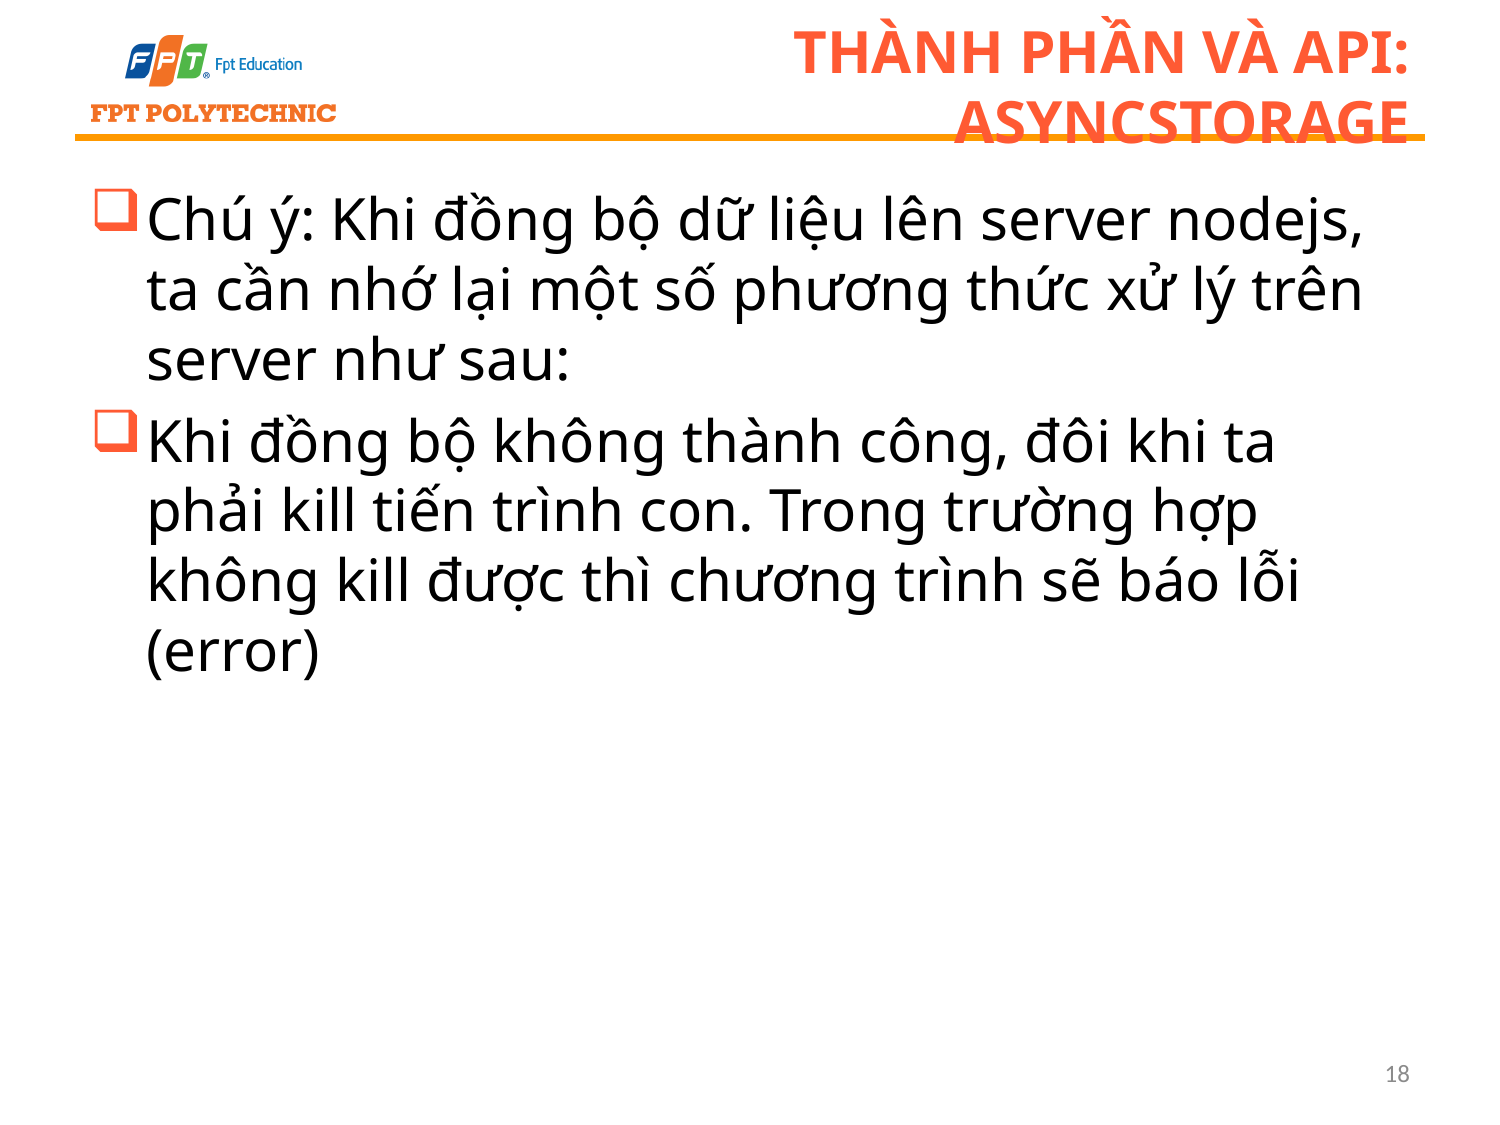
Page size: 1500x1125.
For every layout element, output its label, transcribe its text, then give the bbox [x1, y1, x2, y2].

picture [91, 35, 338, 122]
slide_number 18 [1074, 1042, 1425, 1103]
list Chú ý: Khi đồng bộ dữ liệu lên server nodejs, ta cần nhớ lại một số phương thức xử lý trên server như sau: Khi đồng bộ không thành công, đôi khi ta phải kill tiến trình con. Trong trường hợp không kill được thì chương trình sẽ báo lỗi (error) [75, 174, 1425, 1038]
title Thành phần và API: AsyncStorage [337, 45, 1425, 125]
